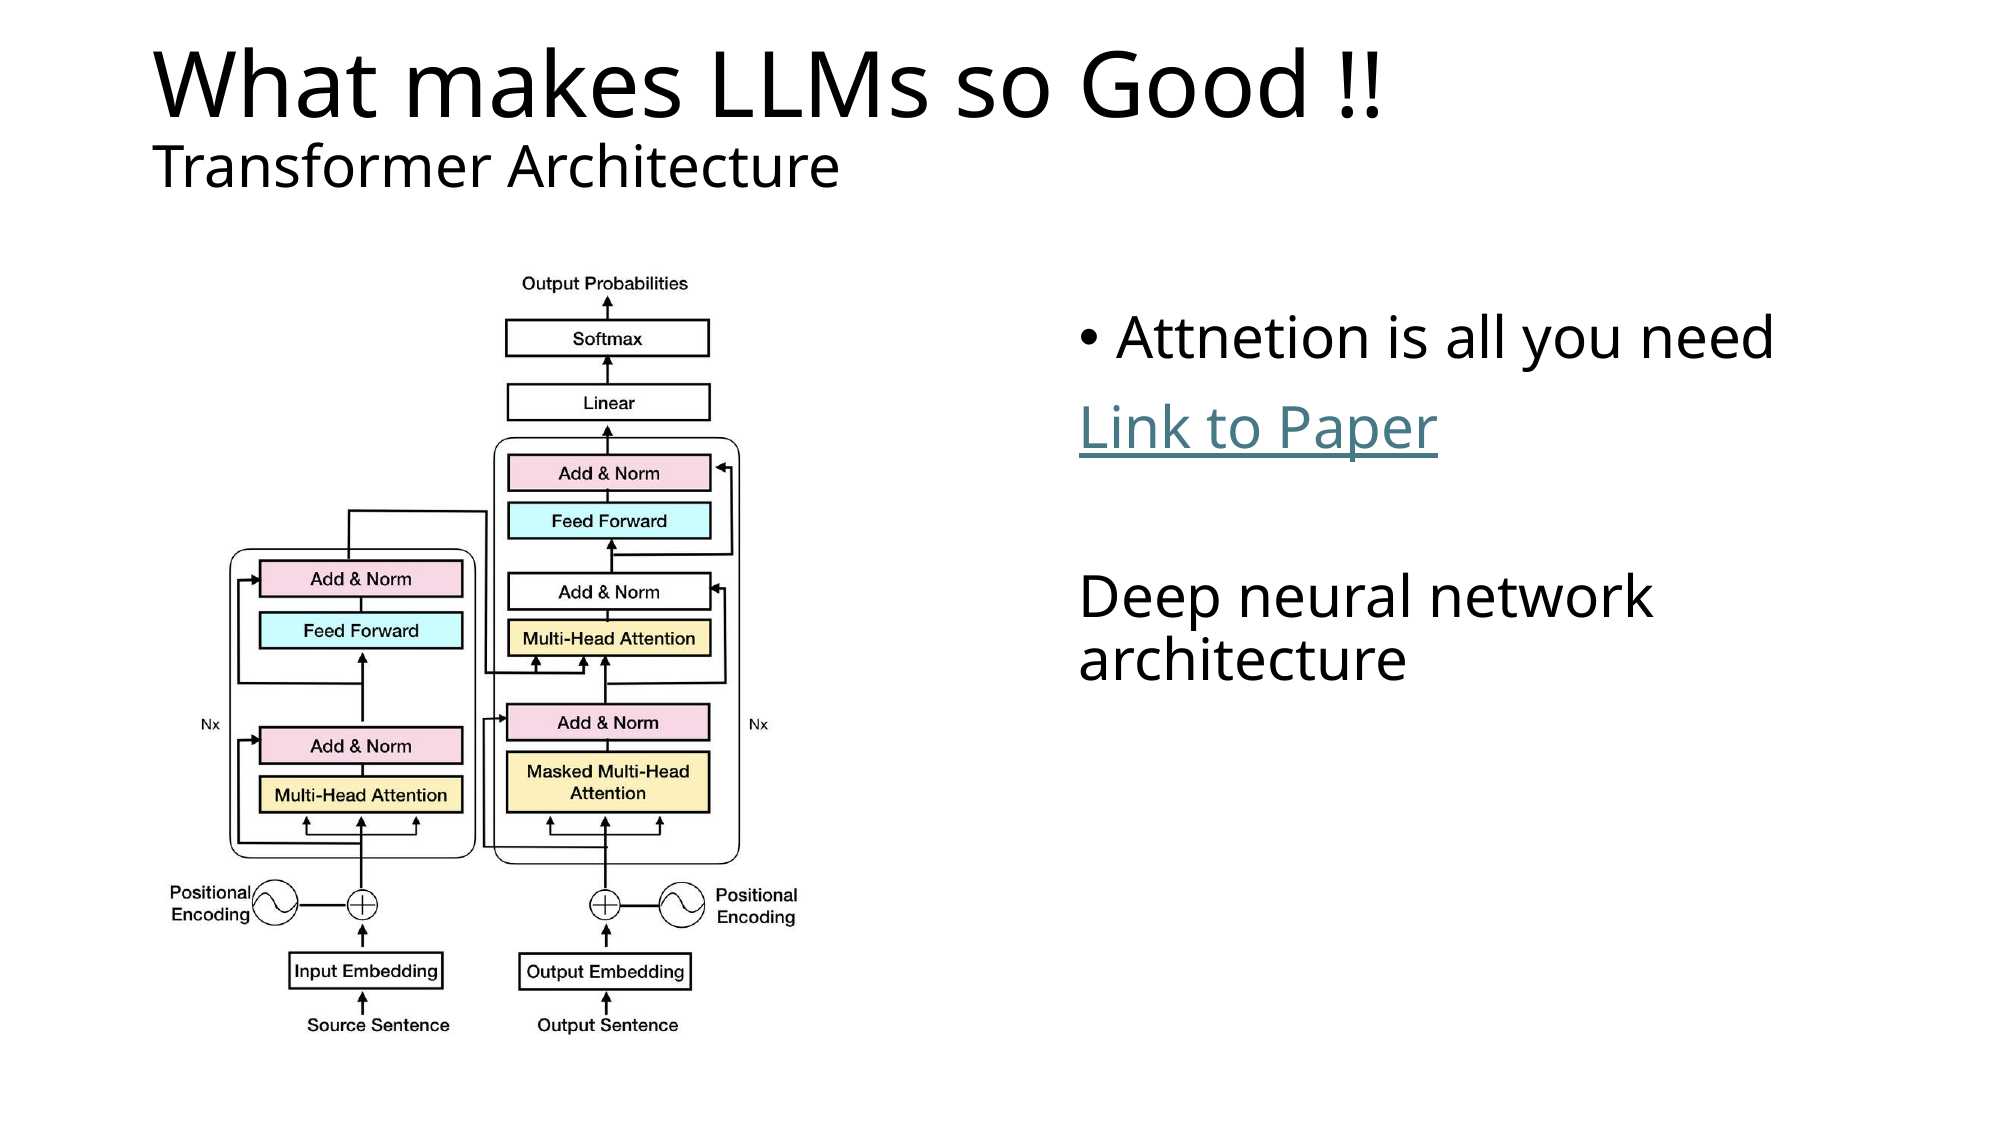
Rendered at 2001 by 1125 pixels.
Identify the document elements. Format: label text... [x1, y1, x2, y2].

title What makes LLMs so Good !! Transformer Architecture [137, 59, 1863, 278]
picture [164, 264, 805, 1049]
list Attnetion is all you need Link to Paper Deep neural network architecture [1063, 300, 1833, 1013]
